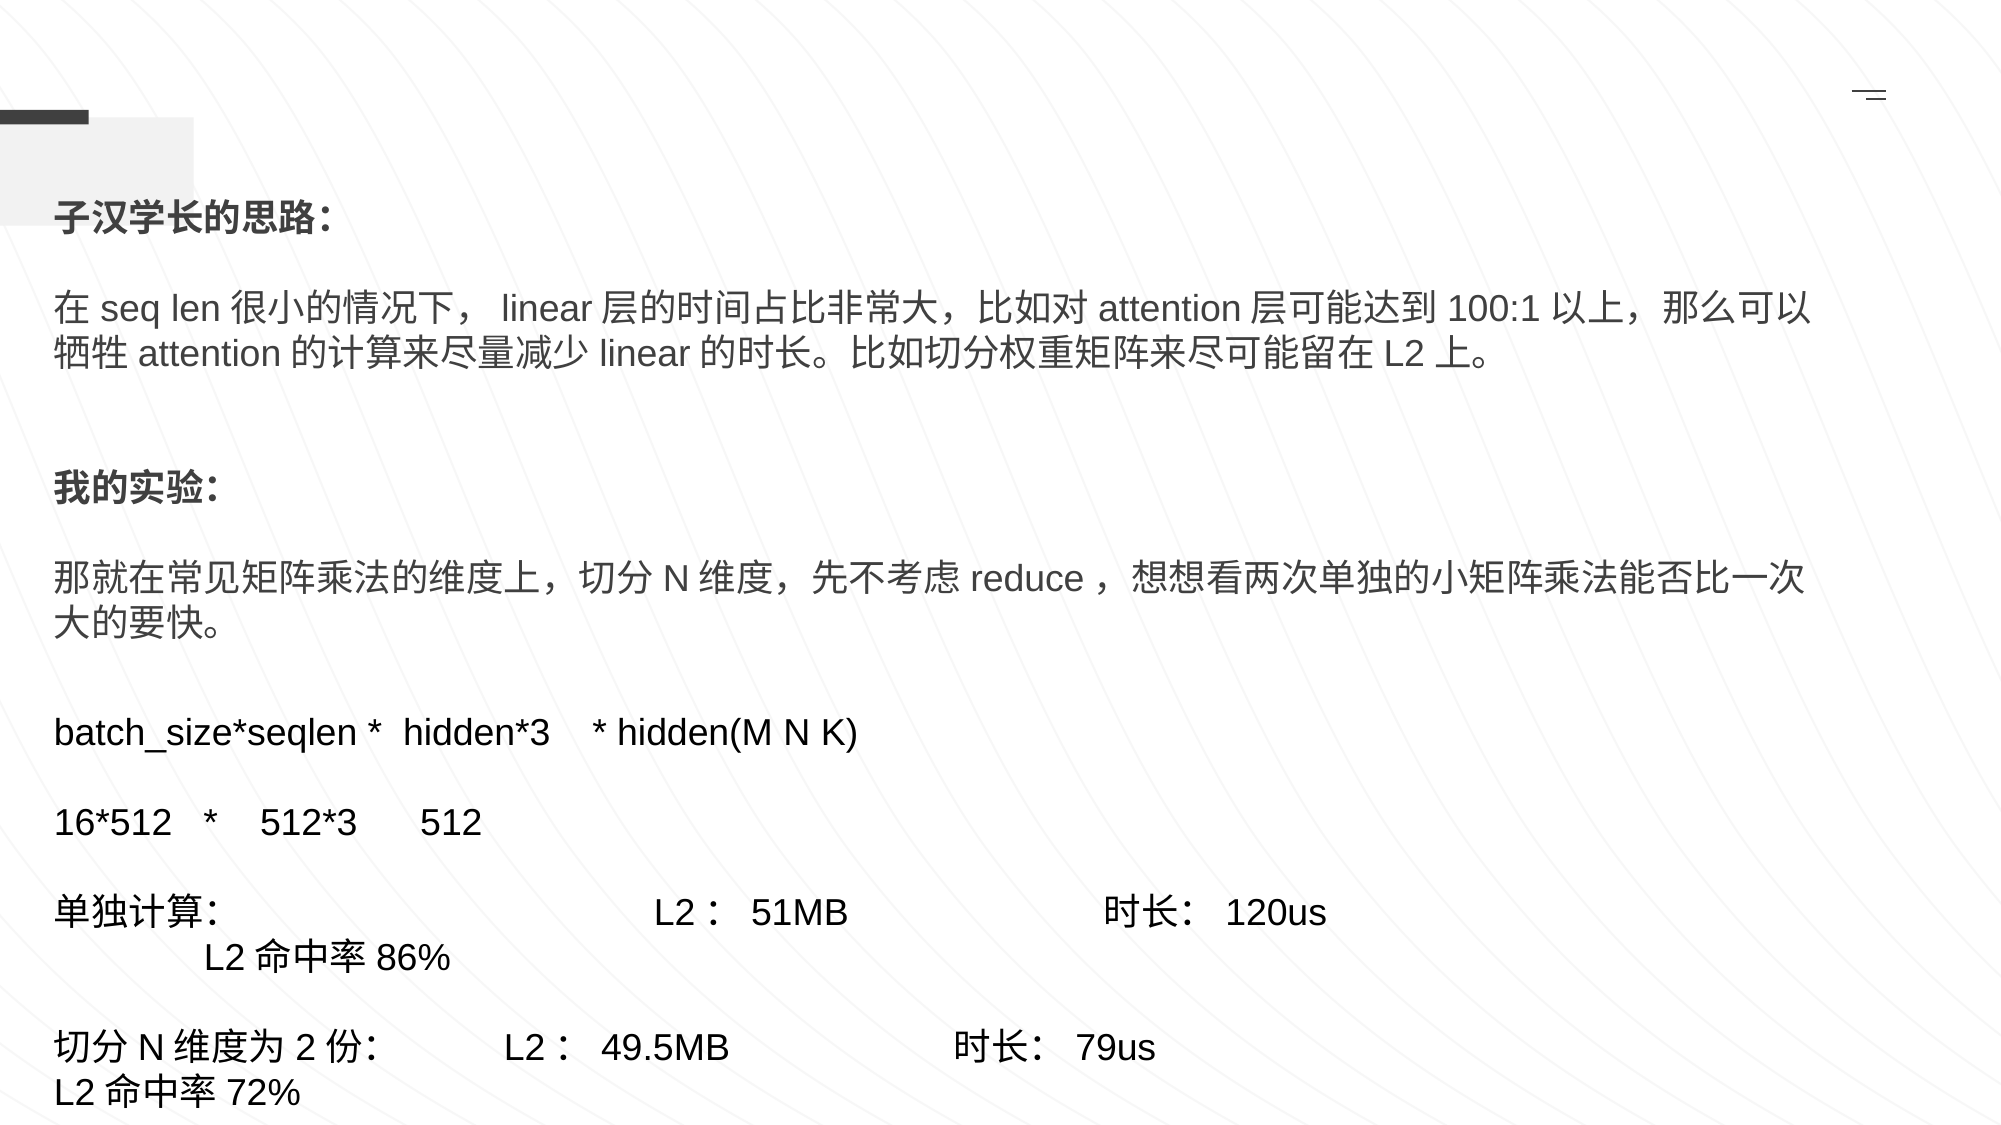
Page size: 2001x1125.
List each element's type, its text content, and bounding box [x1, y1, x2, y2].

text_box 子汉学长的思路： 在seq len很小的情况下，linear层的时间占比非常大，比如对attention层可能达到100:1以上，那么可以牺牲attention的计算来尽量减少linear的时长。比如切分权重矩阵来尽可能留在L2上。 我的实验： 那就在常见矩阵乘法的维度上，切分N维度，先不考虑reduce，想想看两次单独的小矩阵乘法能否比一次大的要快。 [39, 186, 1852, 651]
text_box batch_size*seqlen * hidden*3 * hidden(M N K) 16*512 * 512*3 512 单独计算： L2：51MB 时长：120us L2命中率86% 切分N维度为2份： L2：49.5MB 时长：79us L2命中率72% 切分M维度为2份： L2：27MB 时长：71us L2命中率86% [39, 700, 1424, 1125]
